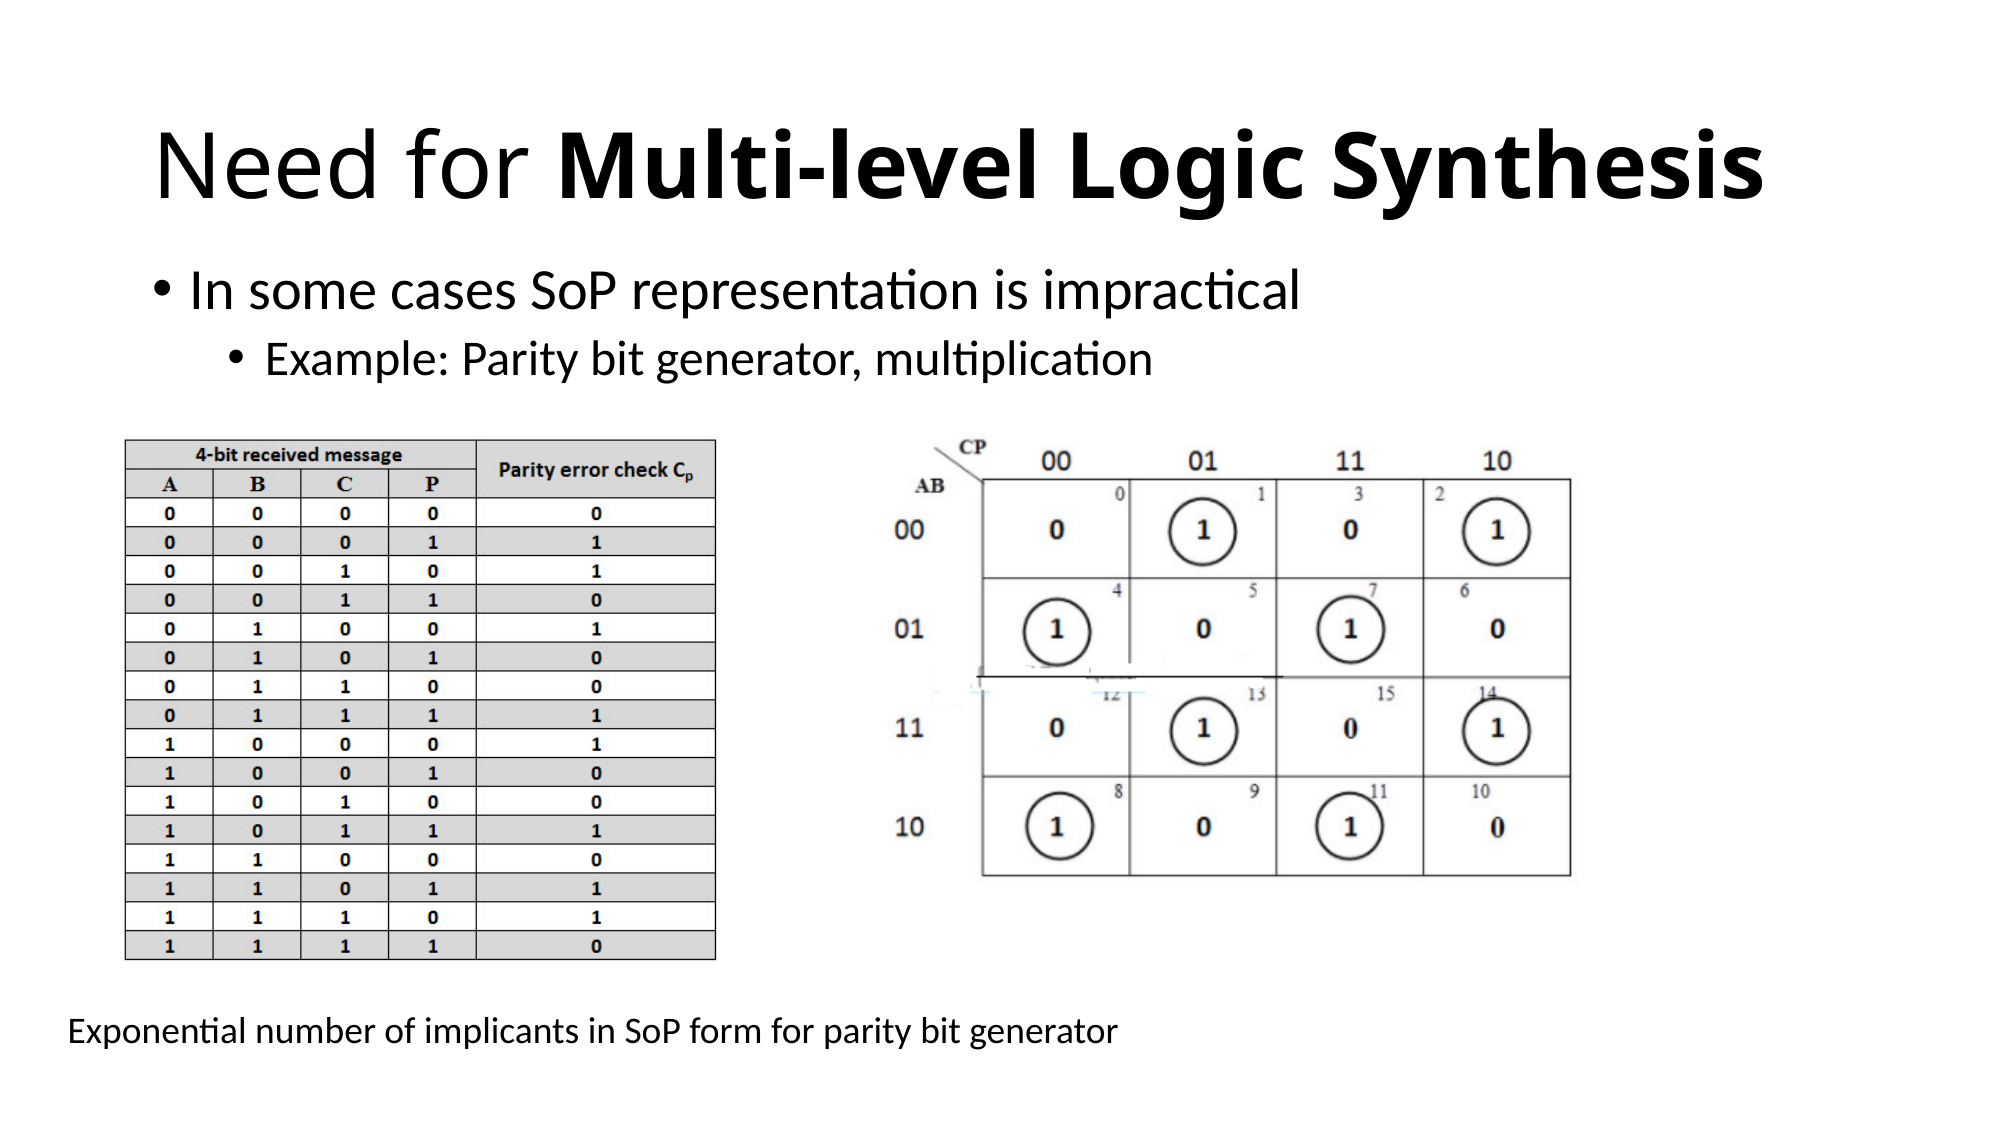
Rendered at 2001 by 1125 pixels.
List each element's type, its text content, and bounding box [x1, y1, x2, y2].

list In some cases SoP representation is impractical Example: Parity bit generator, multiplication [137, 251, 1863, 966]
picture [102, 424, 733, 983]
picture [861, 410, 1595, 897]
text_box Exponential number of implicants in SoP form for parity bit generator [53, 999, 1135, 1059]
title Need for Multi-level Logic Synthesis [137, 59, 1863, 251]
